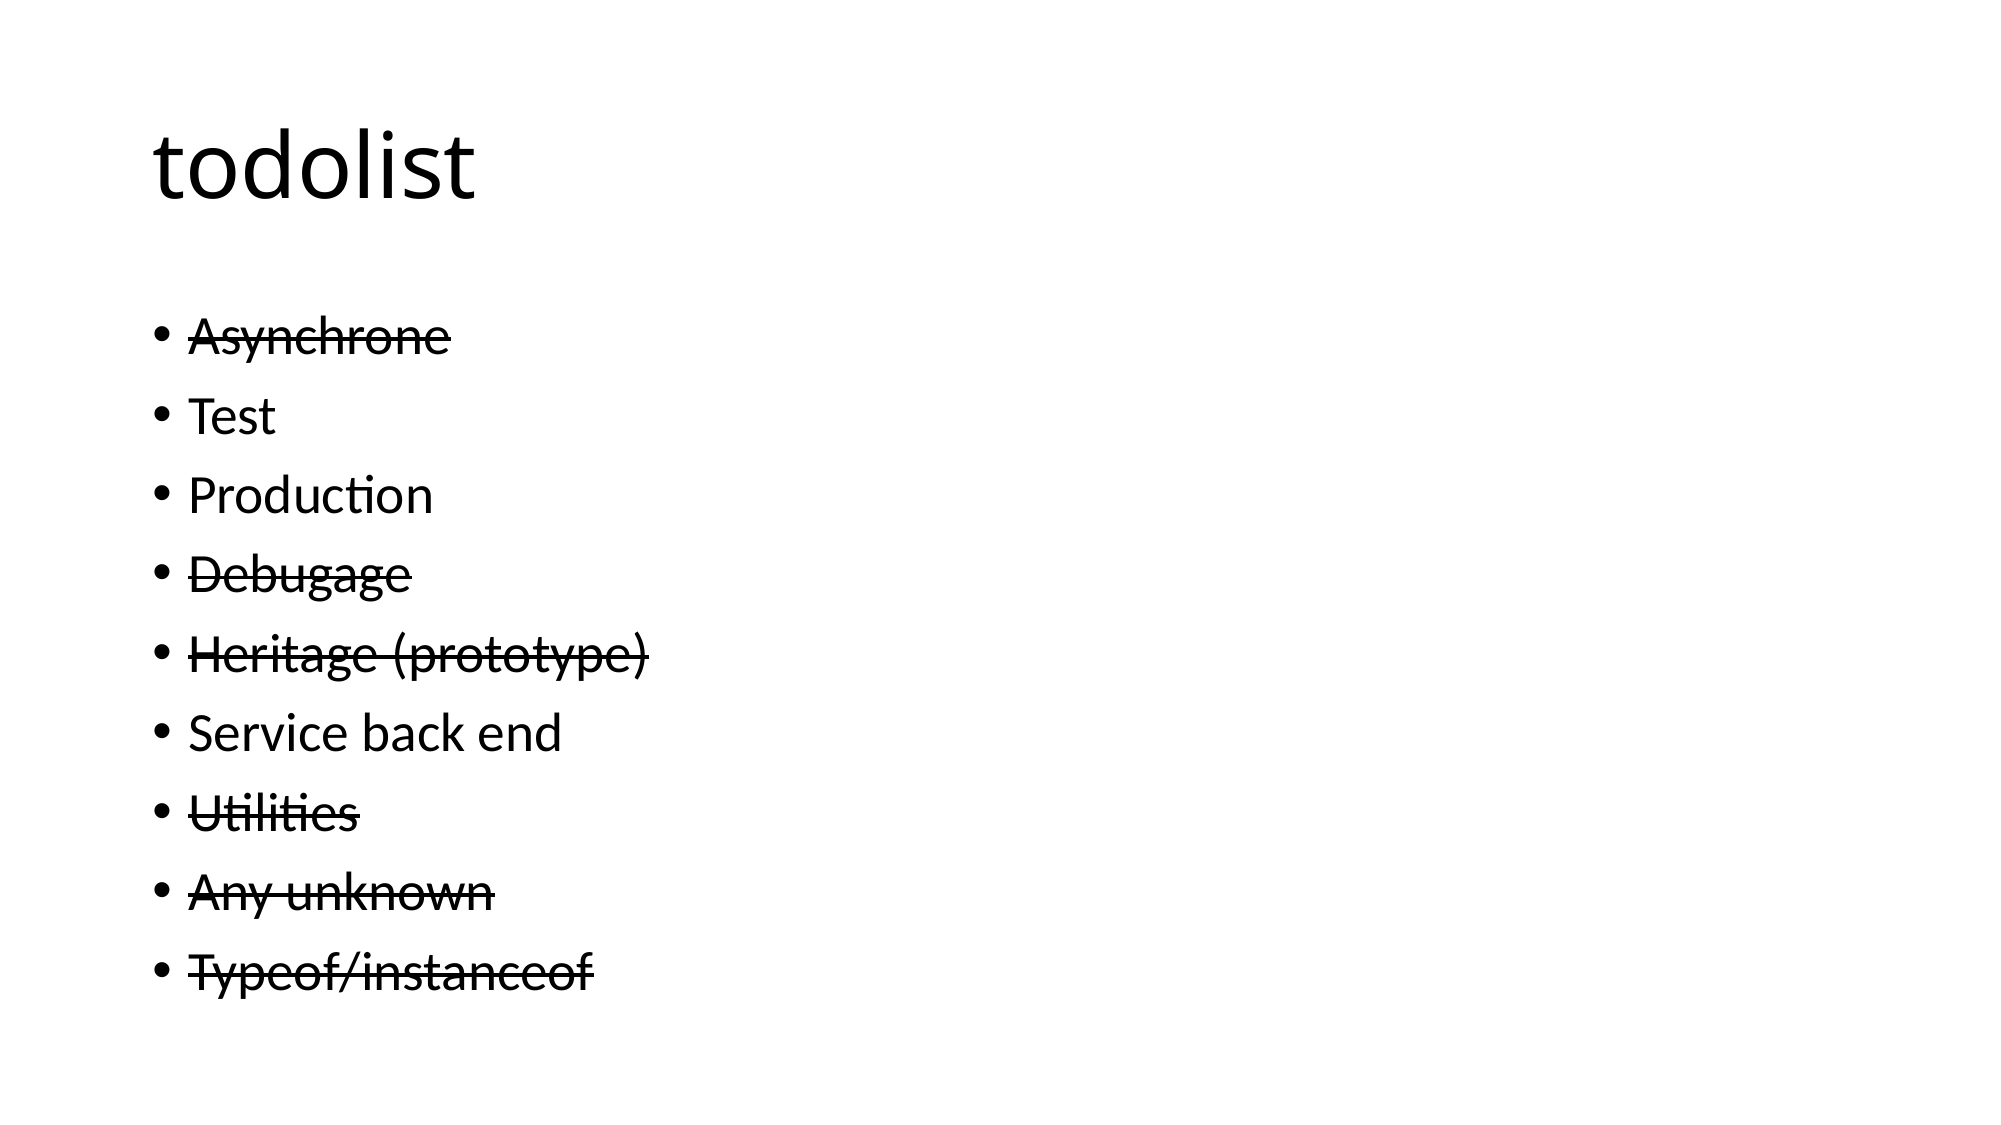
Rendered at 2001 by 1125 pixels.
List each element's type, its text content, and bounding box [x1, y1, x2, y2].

list Asynchrone Test Production Debugage Heritage (prototype) Service back end Utilities Any unknown Typeof/instanceof [137, 299, 1863, 1014]
title todolist [137, 59, 1863, 278]
